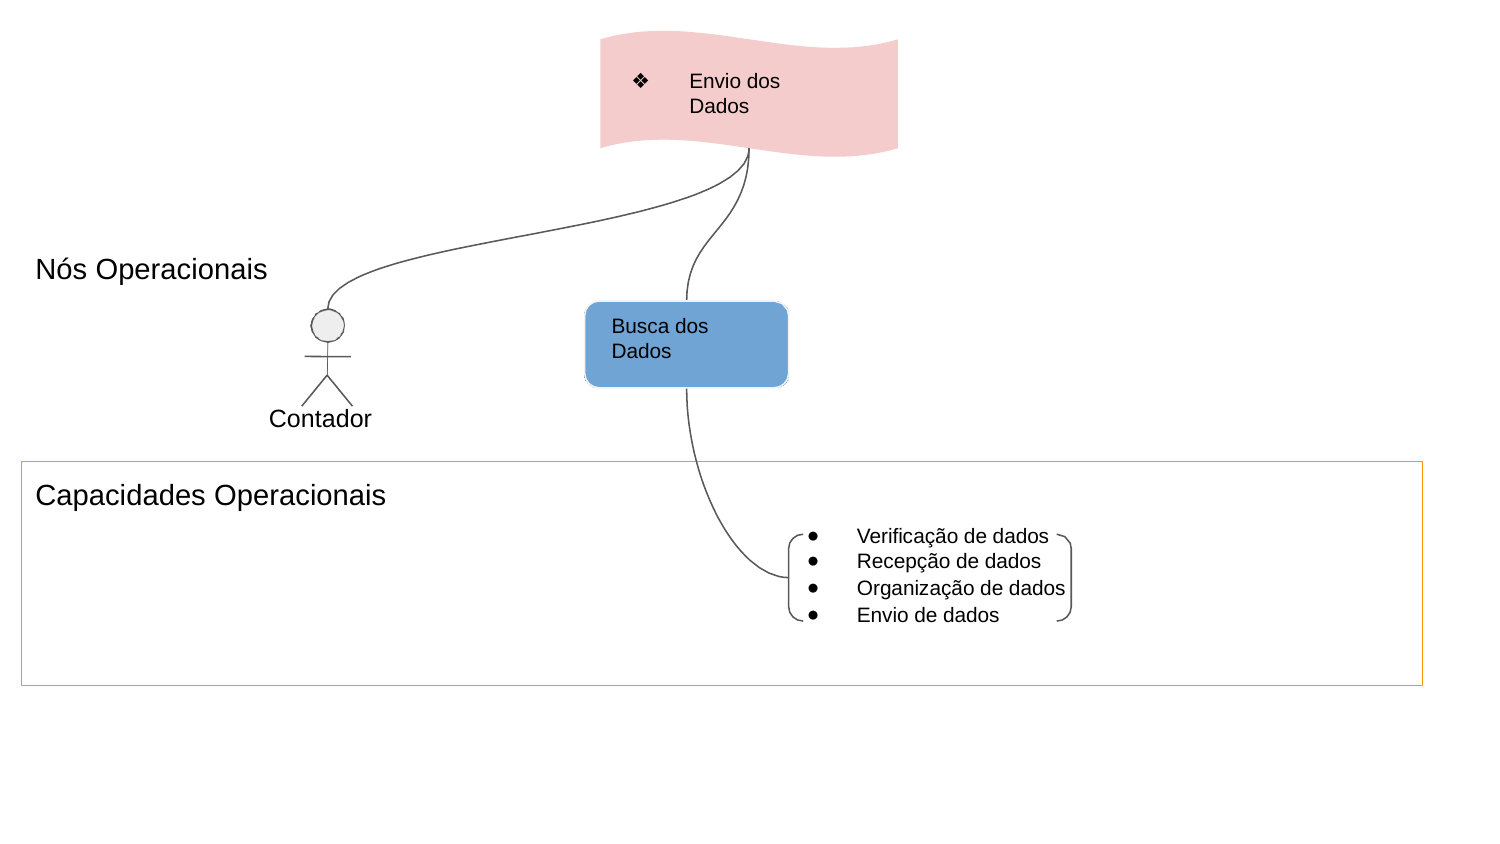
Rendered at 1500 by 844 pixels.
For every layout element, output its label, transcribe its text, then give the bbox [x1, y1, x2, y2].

text_box [600, 30, 898, 145]
text_box Envio dos Dados [629, 65, 832, 118]
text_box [21, 148, 1423, 687]
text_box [327, 147, 1072, 622]
